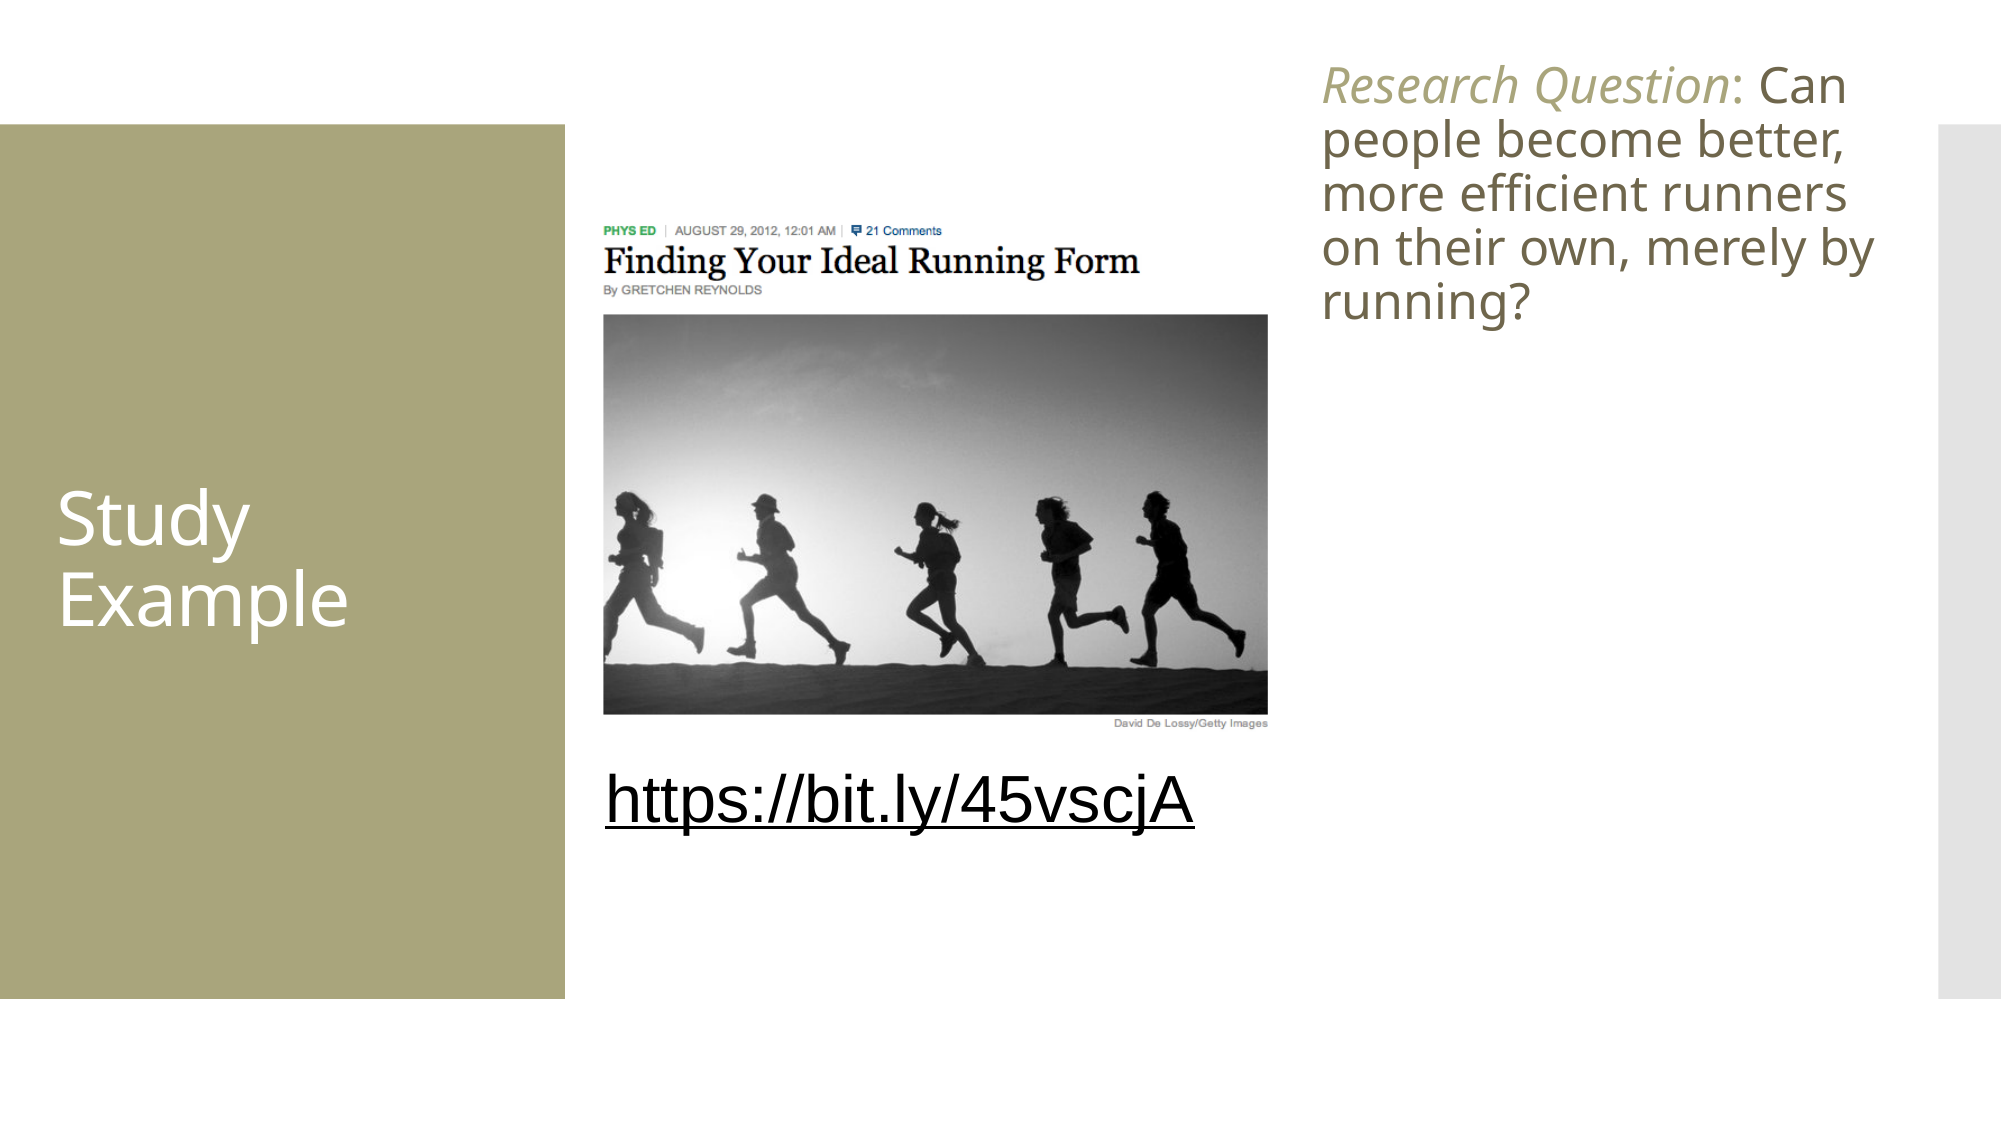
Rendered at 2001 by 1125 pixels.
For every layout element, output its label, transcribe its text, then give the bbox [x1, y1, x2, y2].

text_box https://bit.ly/45vscjA [590, 740, 1278, 916]
picture [590, 215, 1278, 737]
list Research Question: Can people become better, more efficient runners on their own, merely by running? [1306, 45, 1906, 302]
title Study Example [41, 184, 525, 940]
